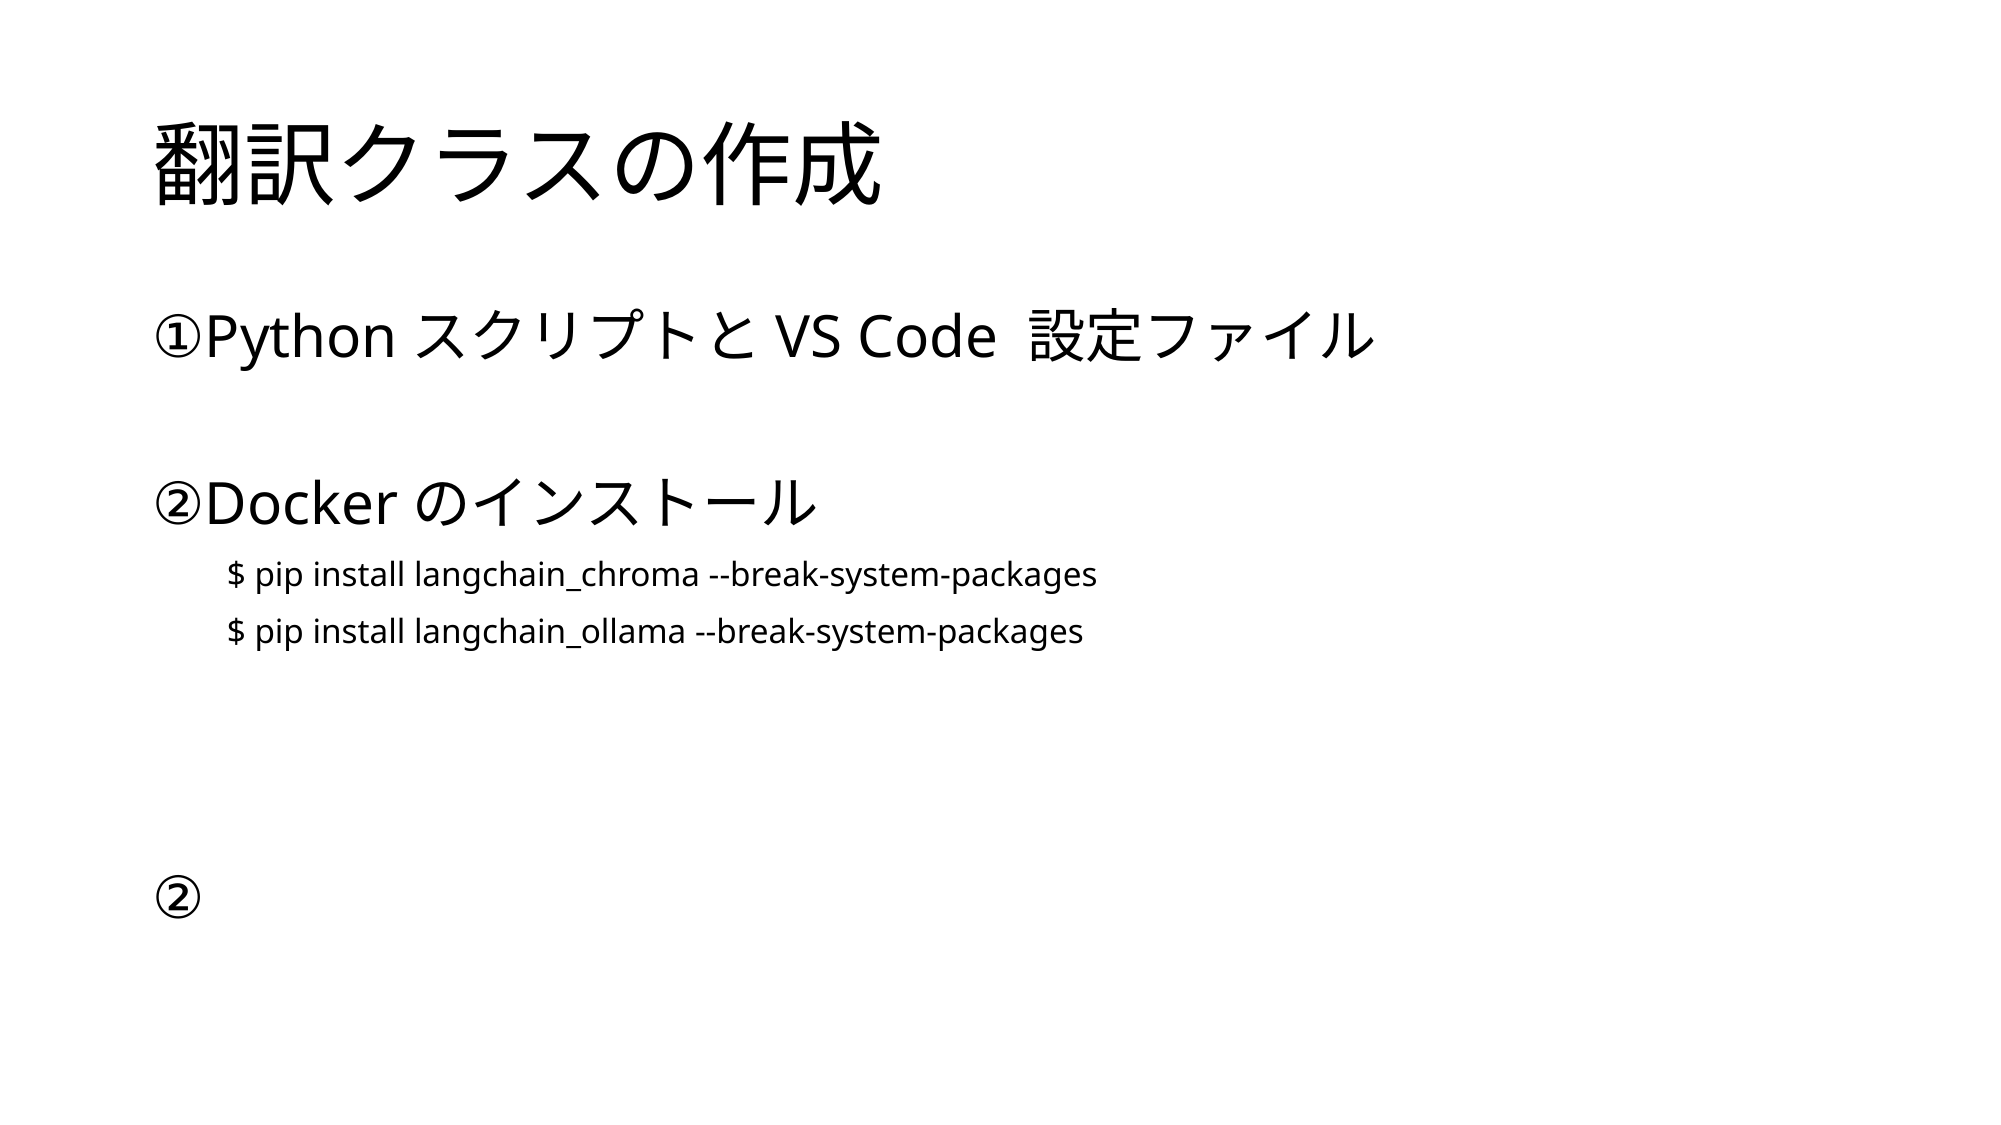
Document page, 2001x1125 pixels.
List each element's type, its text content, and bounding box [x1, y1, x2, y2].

list ①PythonスクリプトとVS Code 設定ファイル ②Dockerのインストール $ pip install langchain_chroma --break-system-packages $ pip install langchain_ollama --break-system-packages ② [137, 299, 1863, 1014]
title 翻訳クラスの作成 [137, 59, 1863, 278]
